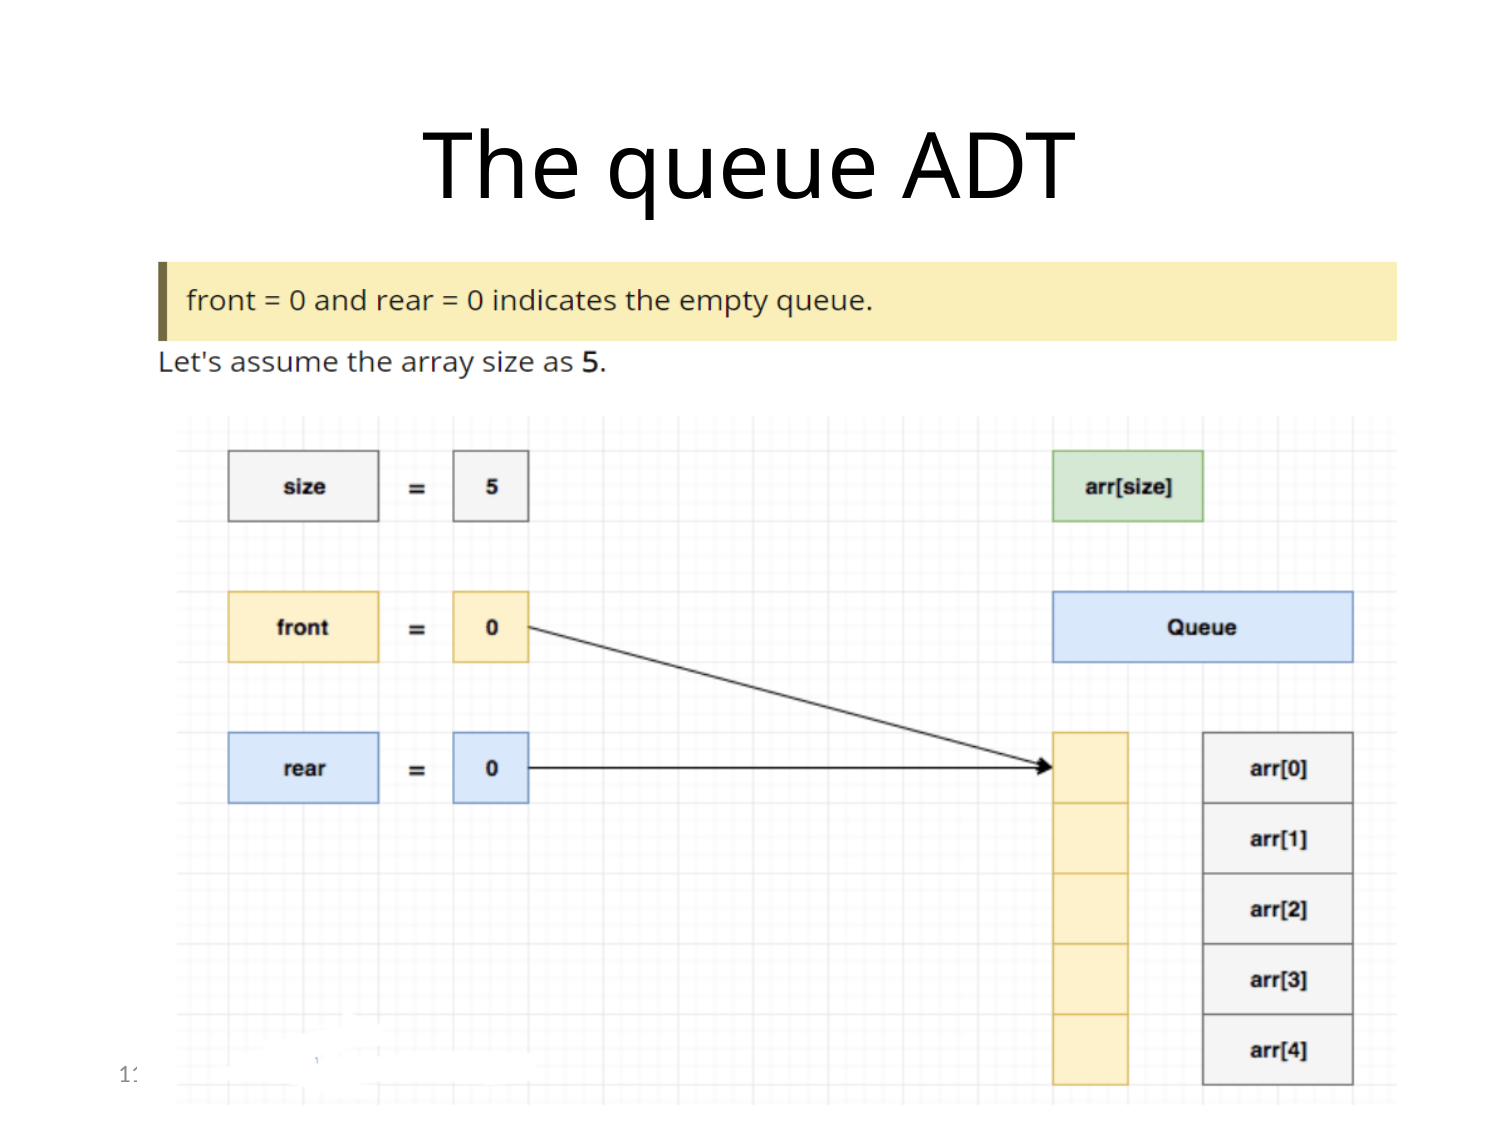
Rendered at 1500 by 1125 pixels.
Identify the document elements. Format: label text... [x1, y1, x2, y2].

title The queue ADT [103, 59, 1397, 278]
picture [137, 249, 1397, 1105]
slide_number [103, 1042, 137, 1103]
